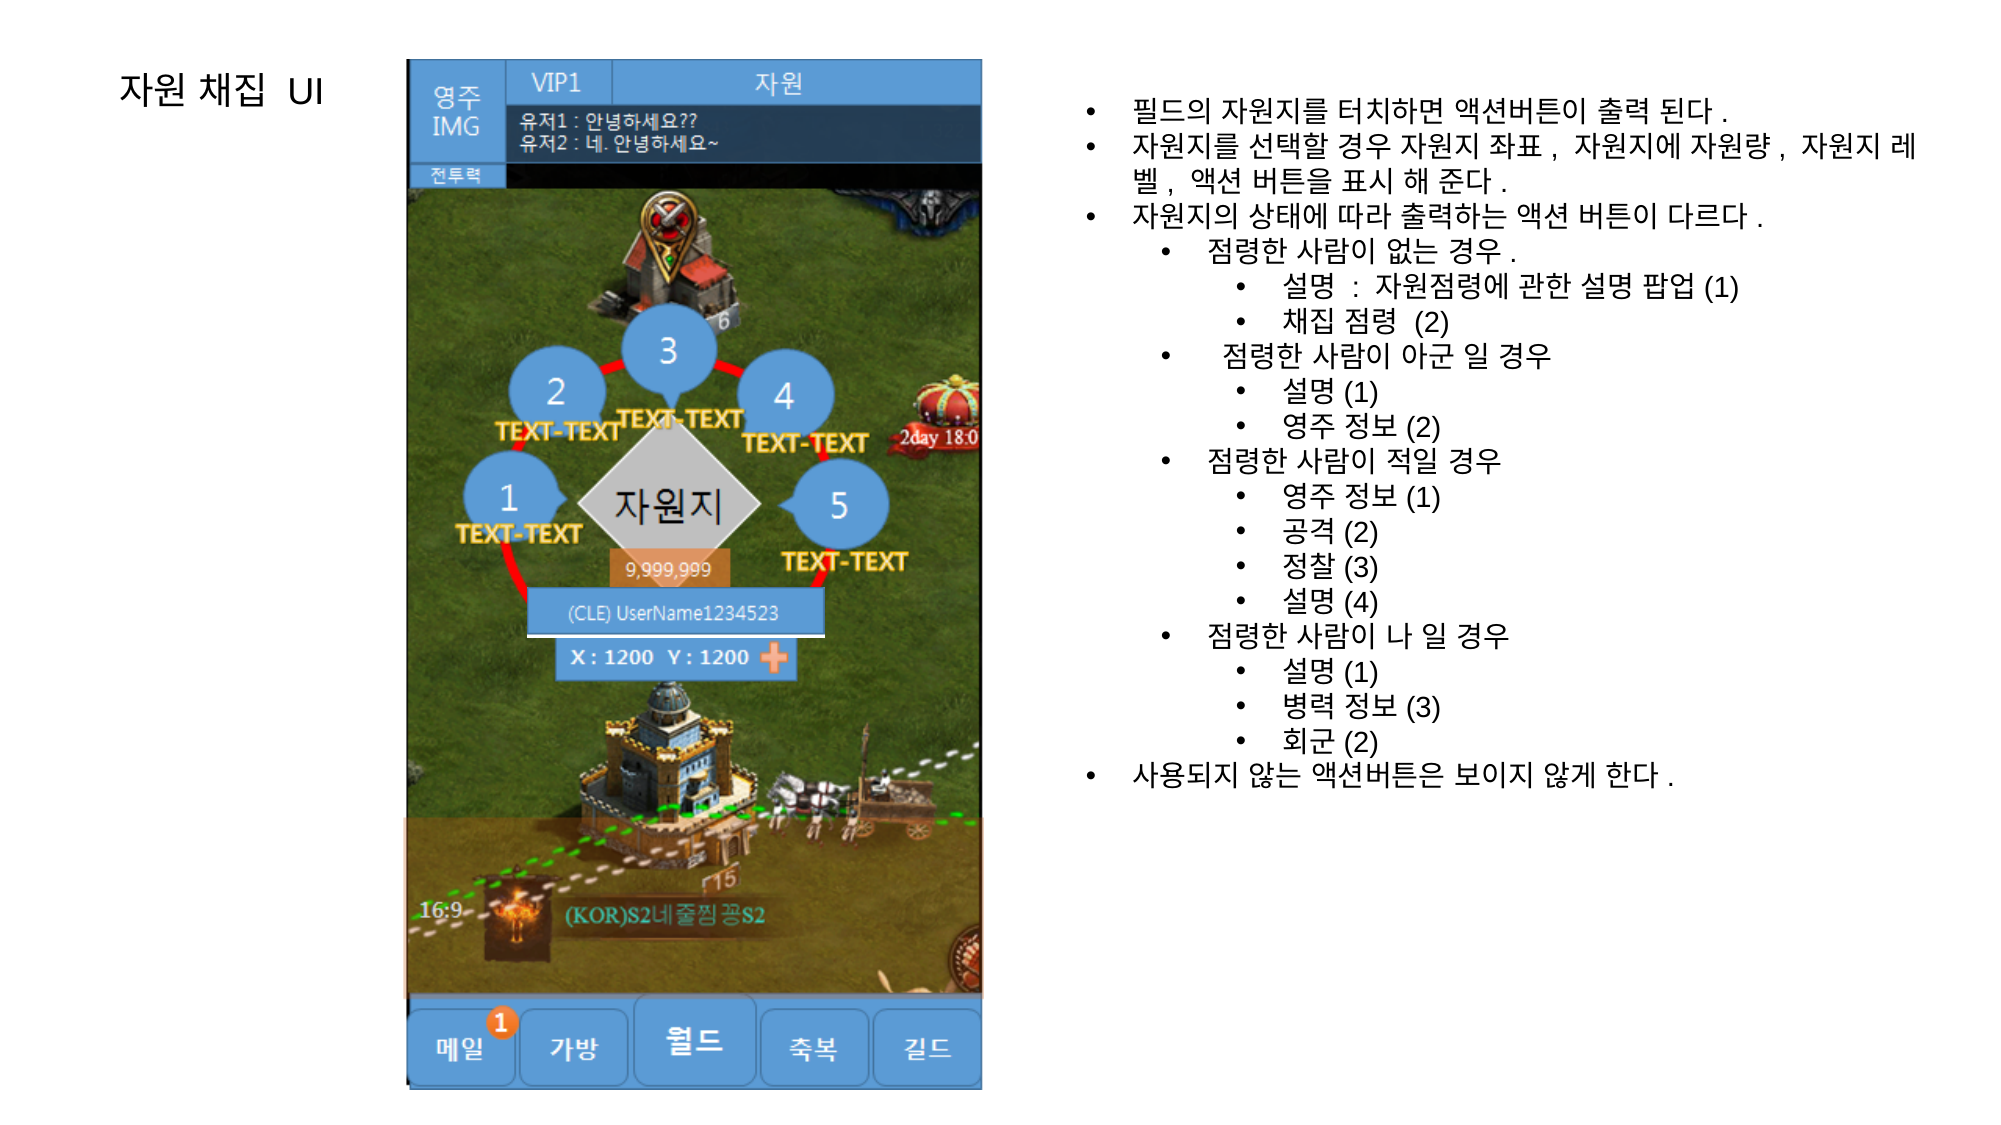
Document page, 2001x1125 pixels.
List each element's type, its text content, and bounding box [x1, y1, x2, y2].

text_box 자원 채집 UI [104, 59, 350, 121]
text_box 필드의 자원지를 터치하면 액션버튼이 출력 된다. 자원지를 선택할 경우 자원지 좌표, 자원지에 자원량, 자원지 레벨, 액션 버튼을 표시 해 준다. 자원지의 상태에 따라 출력하는 액션 버튼이 다르다. 점령한 사람이 없는 경우. 설명 : 자원점령에 관한 설명 팝업(1) 채집 점령 (2) 점령한 사람이 아군 일 경우 설명(1) 영주 정보(2) 점령한 사람이 적일 경우 영주 정보(1) 공격(2) 정찰(3) 설명(4) 점령한 사람이 나 일 경우 설명(1) 병력 정보(3) 회군(2) 사용되지 않는 액션버튼은 보이지 않게 한다. [1070, 86, 1966, 879]
picture [401, 59, 984, 1090]
